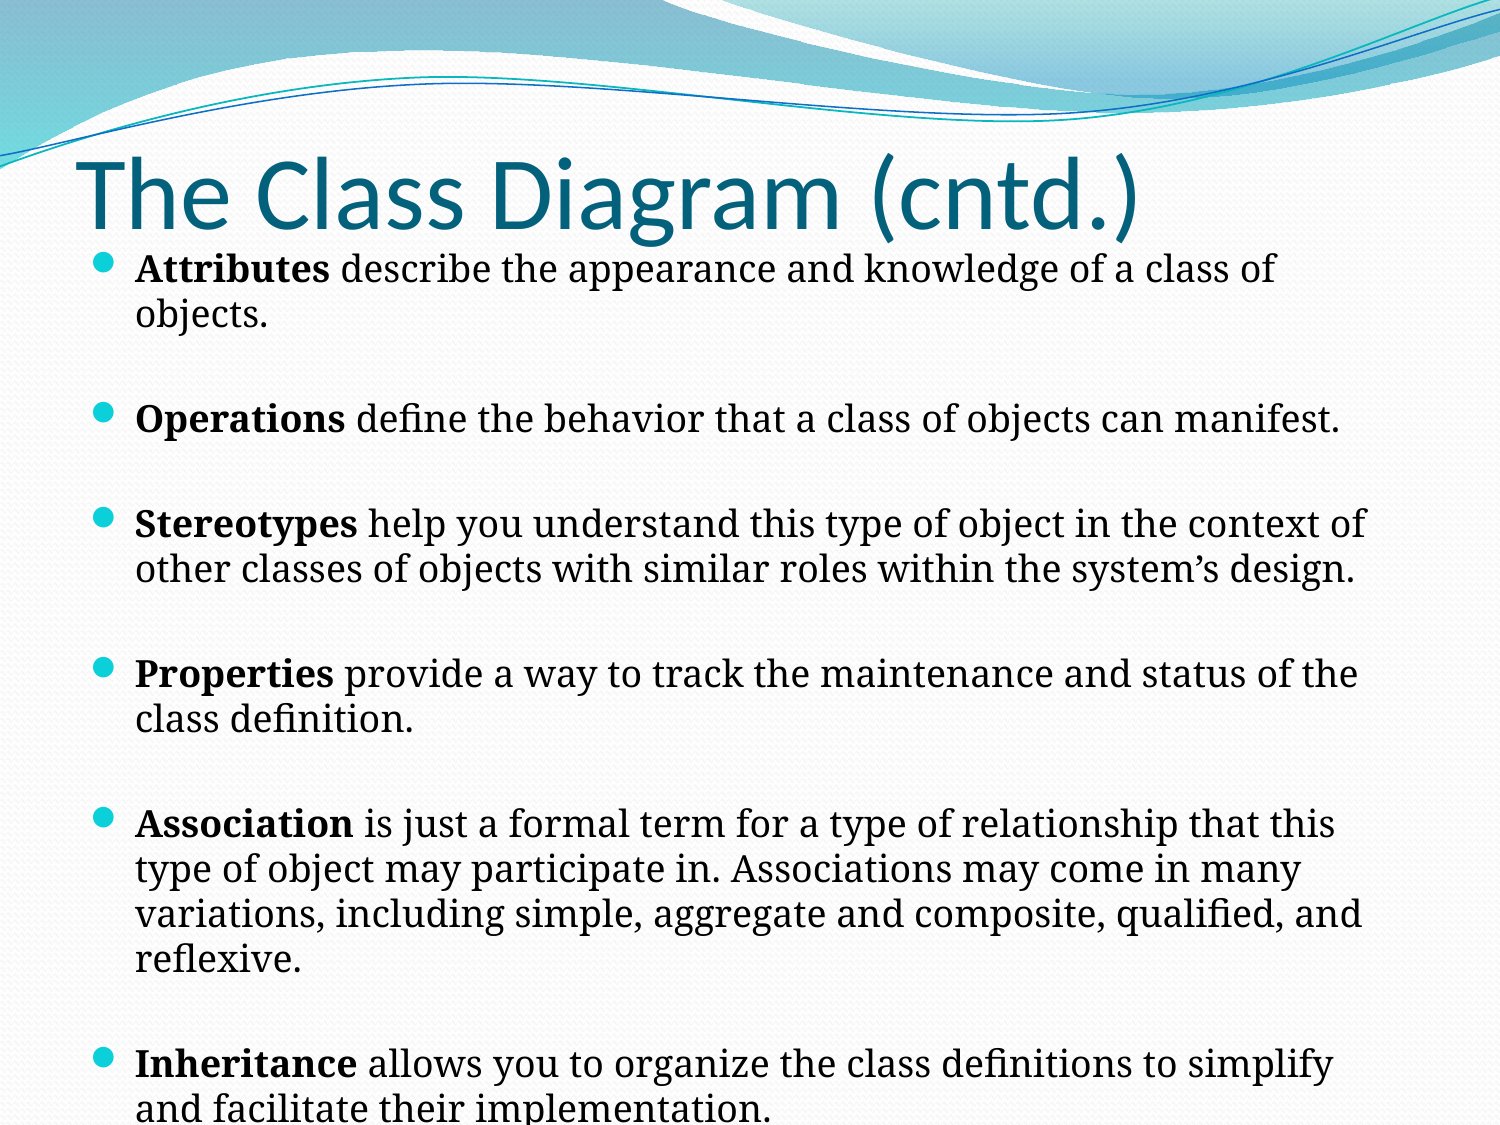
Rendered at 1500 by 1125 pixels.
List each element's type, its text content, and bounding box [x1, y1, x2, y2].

title The Class Diagram (cntd.) [75, 62, 1425, 237]
list Attributes describe the appearance and knowledge of a class of objects. Operations define the behavior that a class of objects can manifest. Stereotypes help you understand this type of object in the context of other classes of objects with similar roles within the system’s design. Properties provide a way to track the maintenance and status of the class definition. Association is just a formal term for a type of relationship that this type of object may participate in. Associations may come in many variations, including simple, aggregate and composite, qualified, and reflexive. Inheritance allows you to organize the class definitions to simplify and facilitate their implementation. [75, 237, 1425, 1088]
